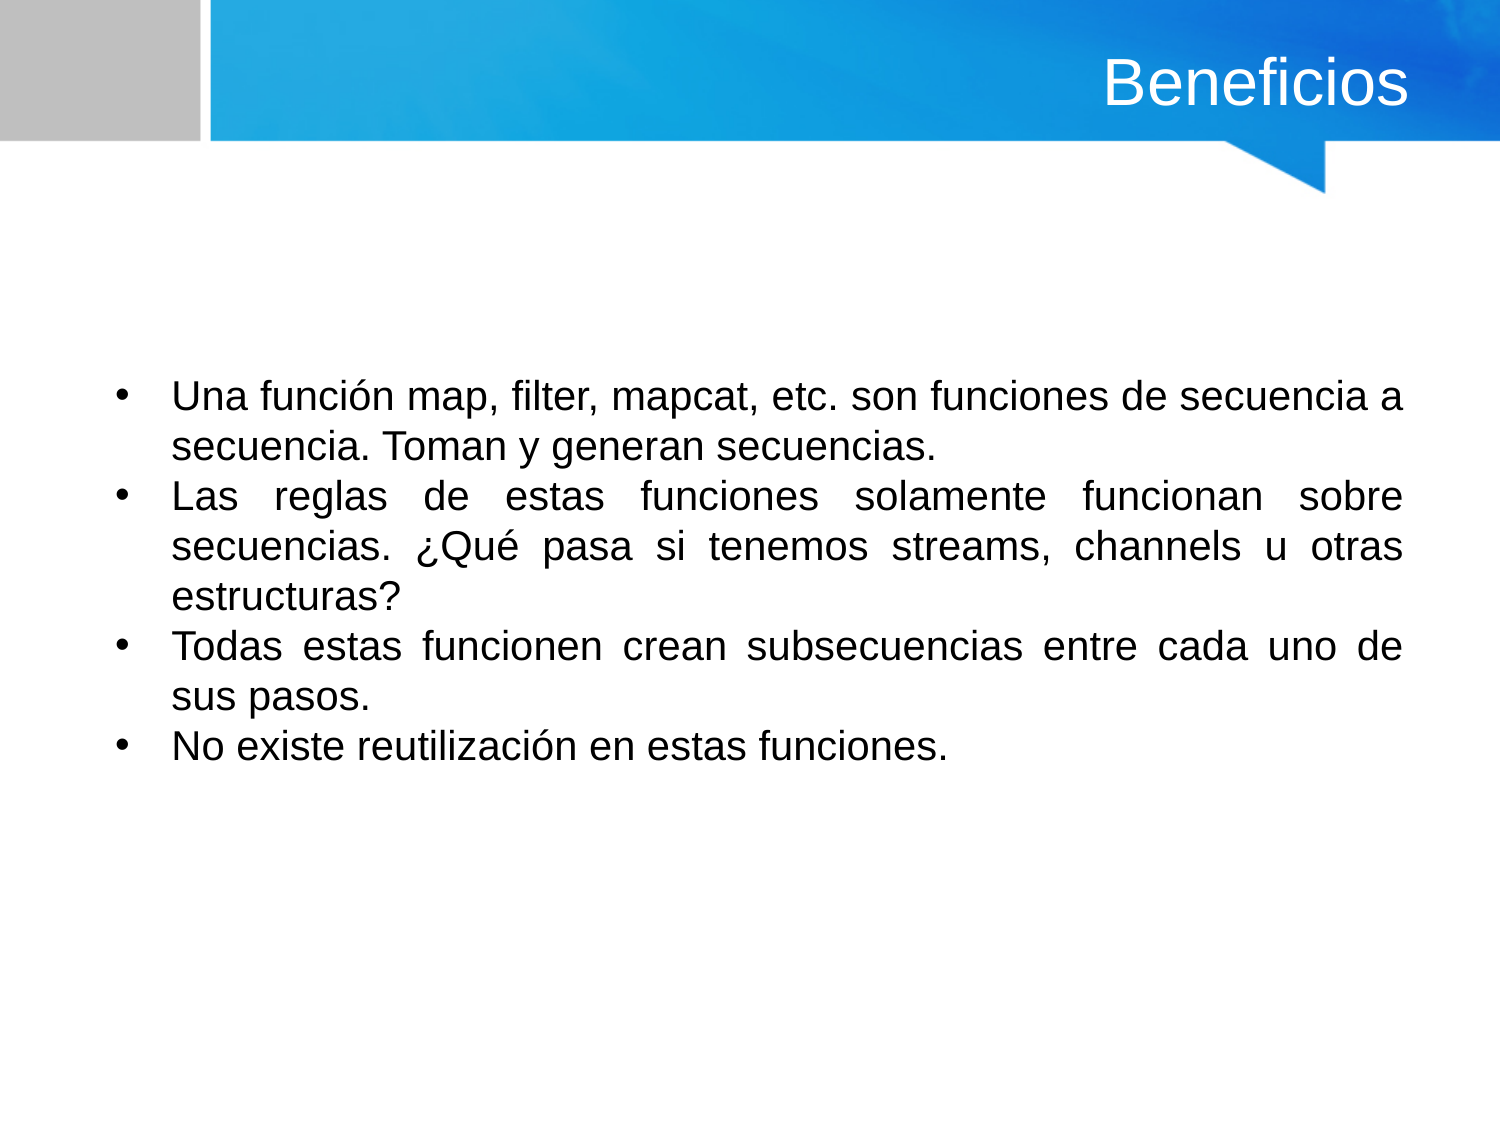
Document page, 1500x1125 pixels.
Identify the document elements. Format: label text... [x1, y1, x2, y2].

text_box Una función map, filter, mapcat, etc. son funciones de secuencia a secuencia. Toman y generan secuencias. Las reglas de estas funciones solamente funcionan sobre secuencias. ¿Qué pasa si tenemos streams, channels u otras estructuras? Todas estas funcionen crean subsecuencias entre cada uno de sus pasos. No existe reutilización en estas funciones. [100, 361, 1419, 777]
picture [0, 0, 1500, 1125]
title Beneficios [74, 30, 1426, 127]
